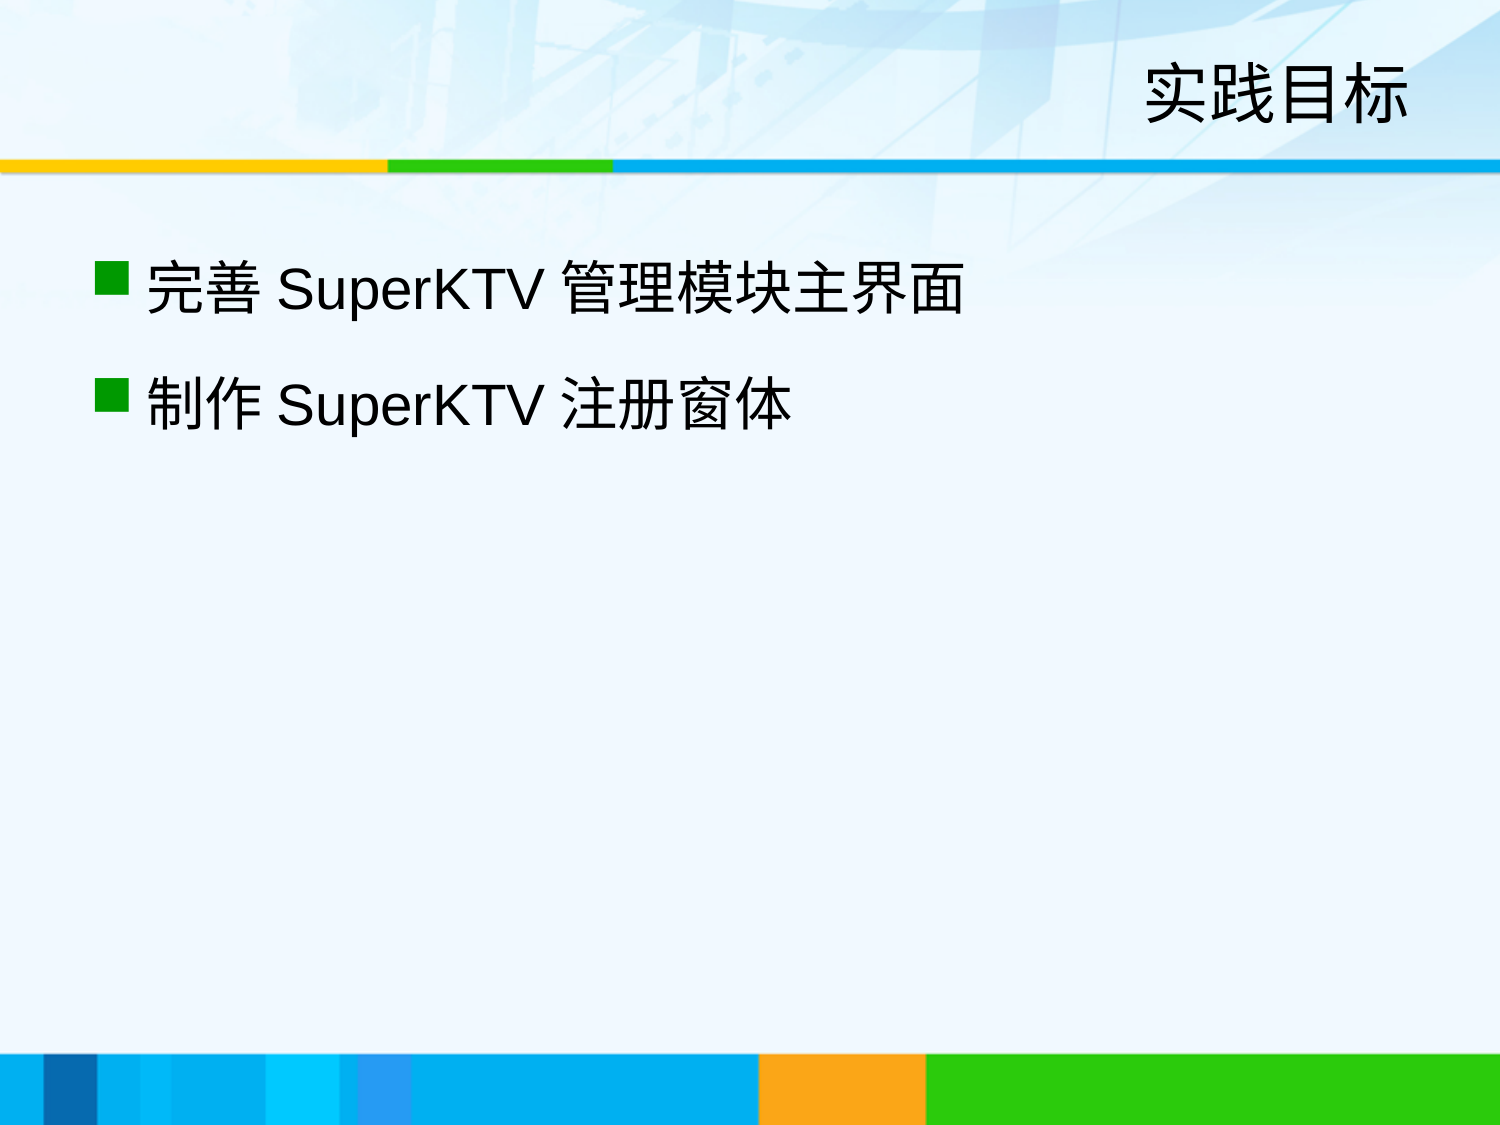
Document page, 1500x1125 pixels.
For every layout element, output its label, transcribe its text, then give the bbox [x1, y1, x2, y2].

list 完善SuperKTV管理模块主界面 制作SuperKTV注册窗体 [74, 208, 1426, 610]
picture [0, 0, 1500, 1125]
title 实践目标 [383, 45, 1426, 138]
